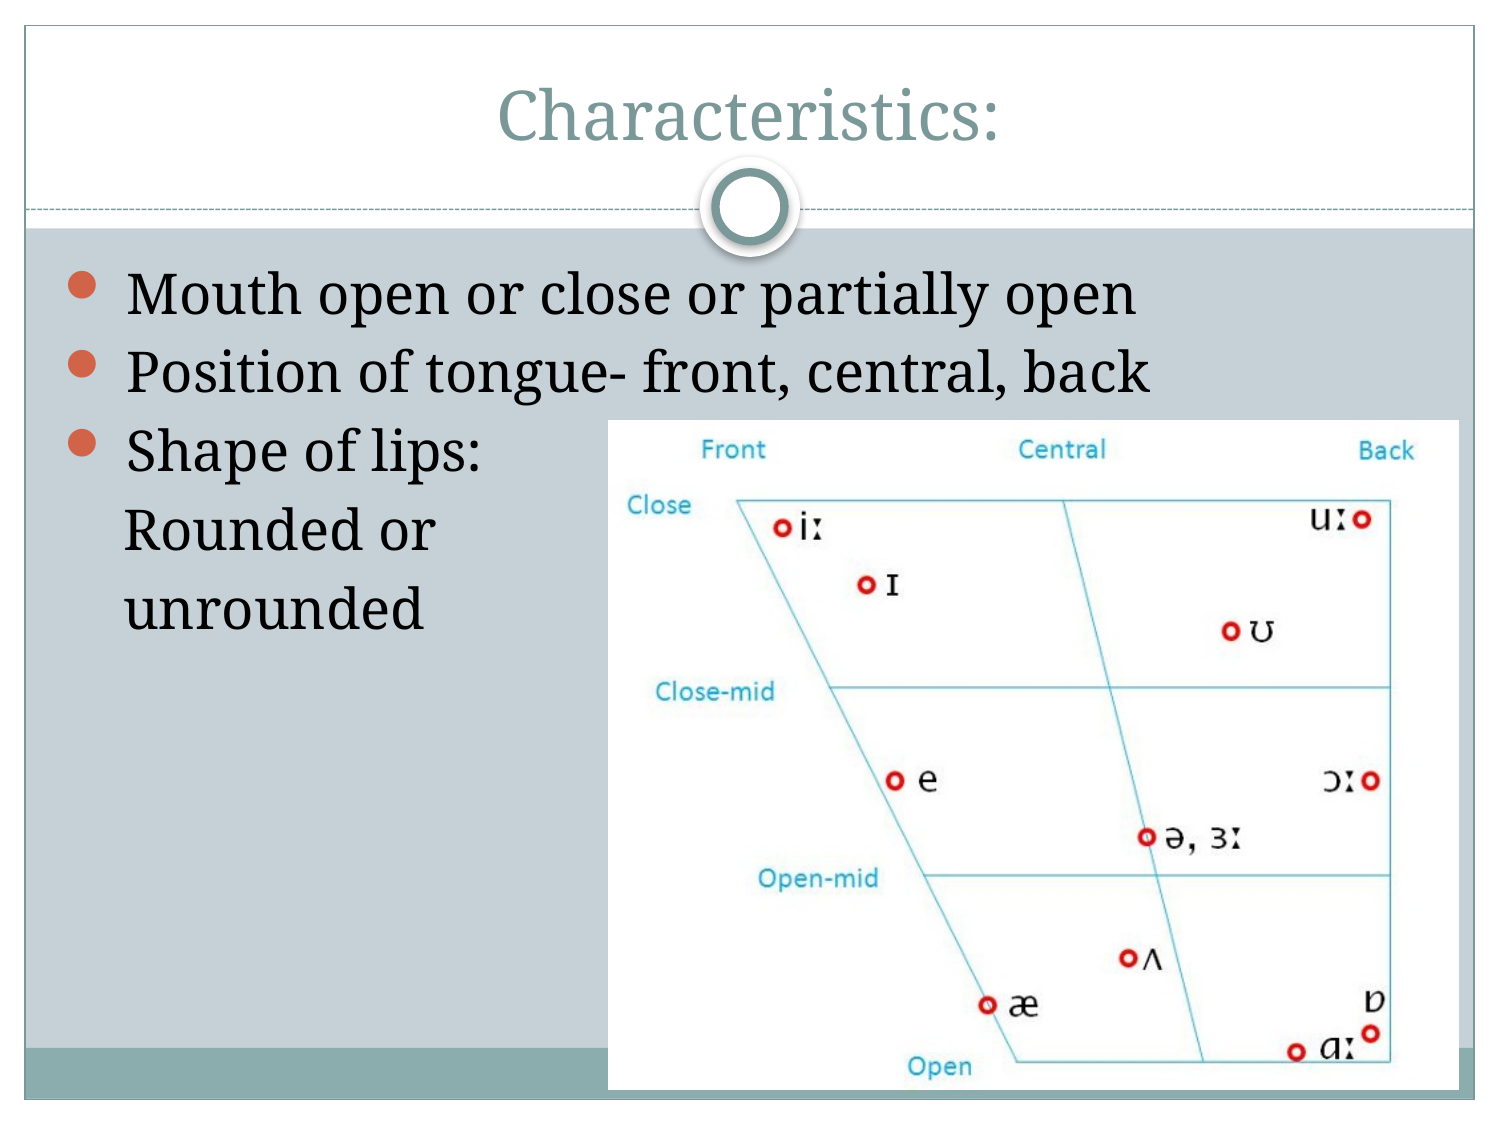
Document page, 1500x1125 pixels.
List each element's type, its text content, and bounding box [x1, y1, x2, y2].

title Characteristics: [49, 37, 1450, 162]
list Mouth open or close or partially open Position of tongue- front, central, back Shape of lips: Rounded or unrounded [49, 250, 1445, 1001]
picture [607, 420, 1459, 1090]
